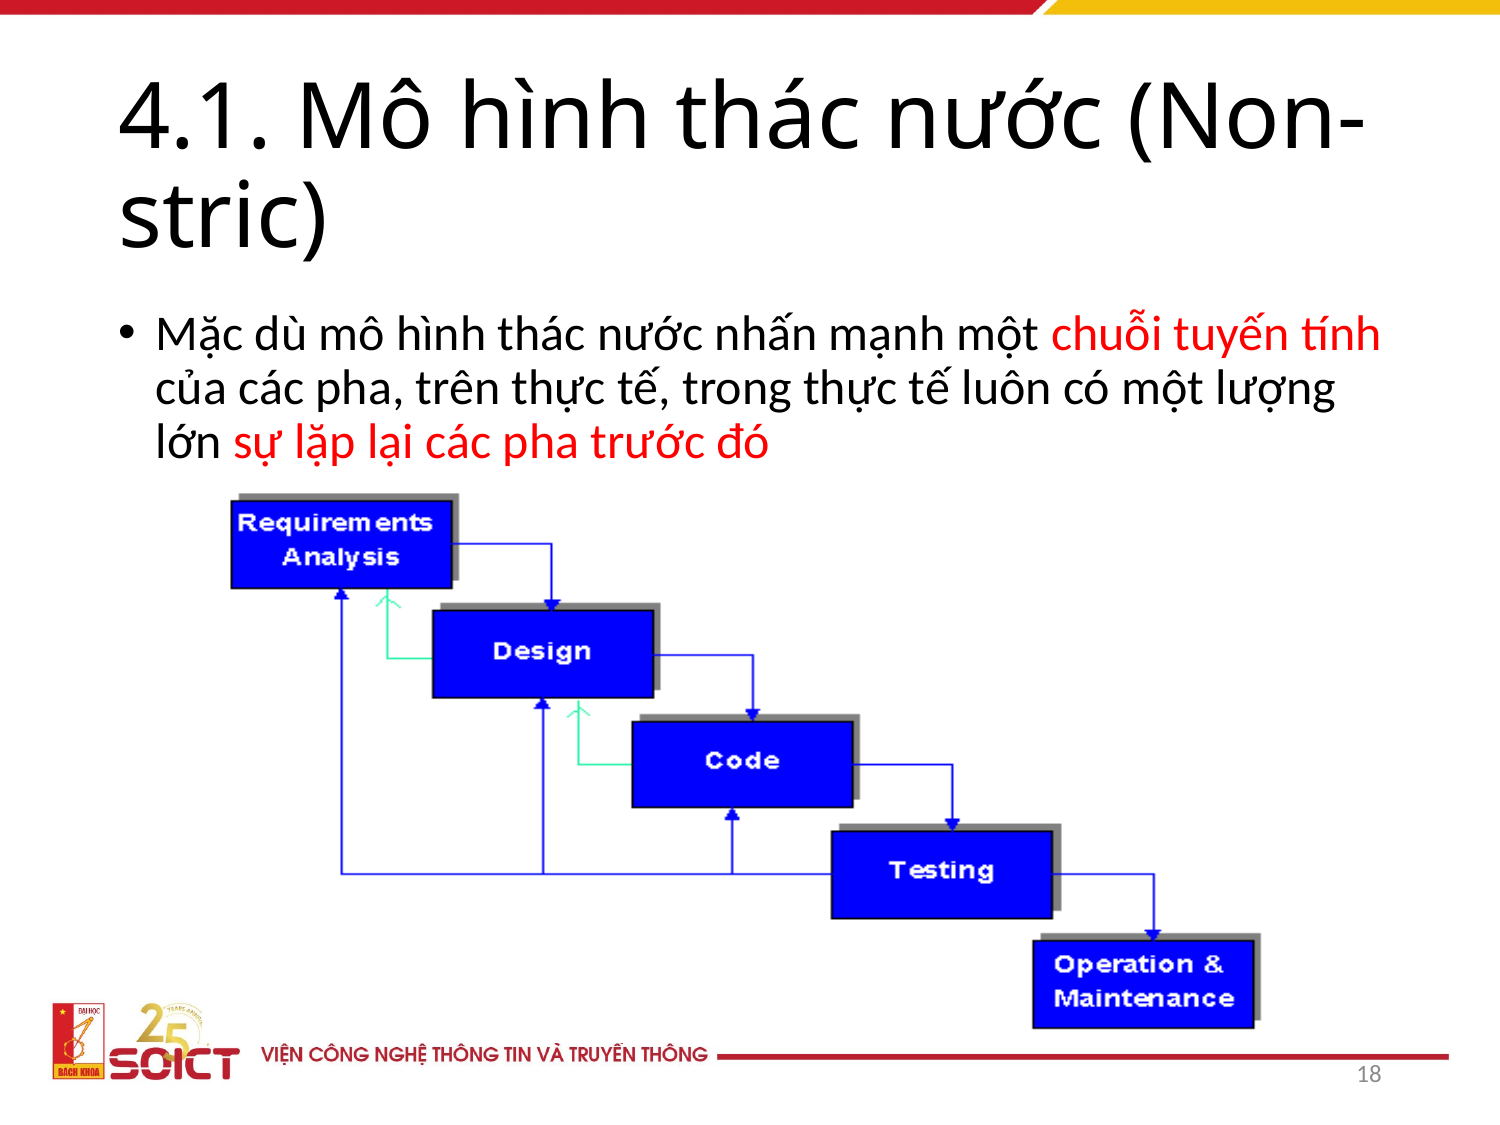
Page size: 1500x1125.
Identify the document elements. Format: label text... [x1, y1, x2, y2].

picture [0, 0, 1500, 1125]
slide_number 18 [1059, 1042, 1397, 1103]
title 4.1. Mô hình thác nước (Non-stric) [103, 59, 1397, 278]
list Mặc dù mô hình thác nước nhấn mạnh một chuỗi tuyến tính của các pha, trên thực tế, trong thực tế luôn có một lượng lớn sự lặp lại các pha trước đó [103, 299, 1397, 1014]
